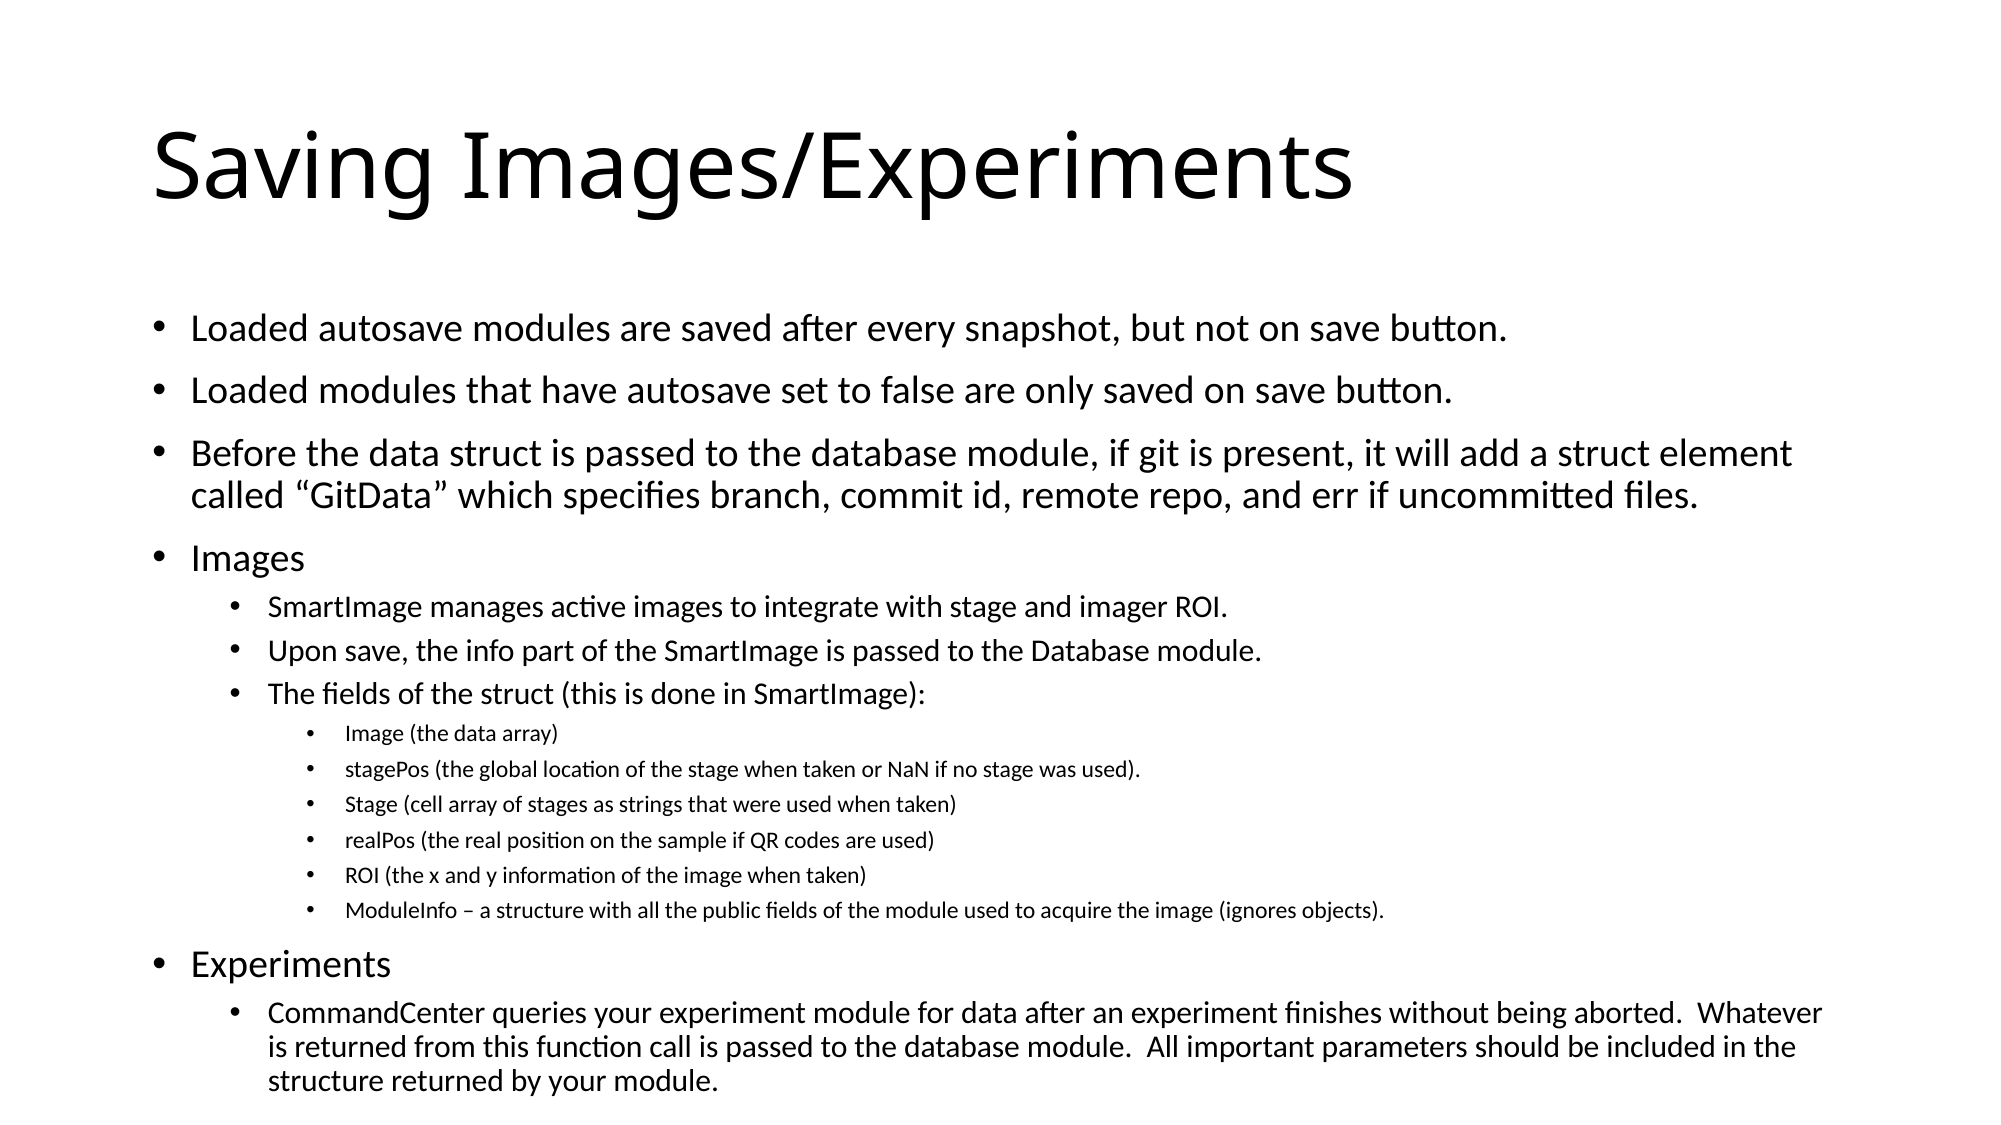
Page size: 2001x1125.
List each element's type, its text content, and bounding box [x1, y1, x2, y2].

list Loaded autosave modules are saved after every snapshot, but not on save button. Loaded modules that have autosave set to false are only saved on save button. Before the data struct is passed to the database module, if git is present, it will add a struct element called “GitData” which specifies branch, commit id, remote repo, and err if uncommitted files. Images SmartImage manages active images to integrate with stage and imager ROI. Upon save, the info part of the SmartImage is passed to the Database module. The fields of the struct (this is done in SmartImage): Image (the data array) stagePos (the global location of the stage when taken or NaN if no stage was used). Stage (cell array of stages as strings that were used when taken) realPos (the real position on the sample if QR codes are used) ROI (the x and y information of the image when taken) ModuleInfo – a structure with all the public fields of the module used to acquire the image (ignores objects). Experiments CommandCenter queries your experiment module for data after an experiment finishes without being aborted. Whatever is returned from this function call is passed to the database module. All important parameters should be included in the structure returned by your module. [137, 299, 1863, 1109]
title Saving Images/Experiments [137, 59, 1863, 278]
